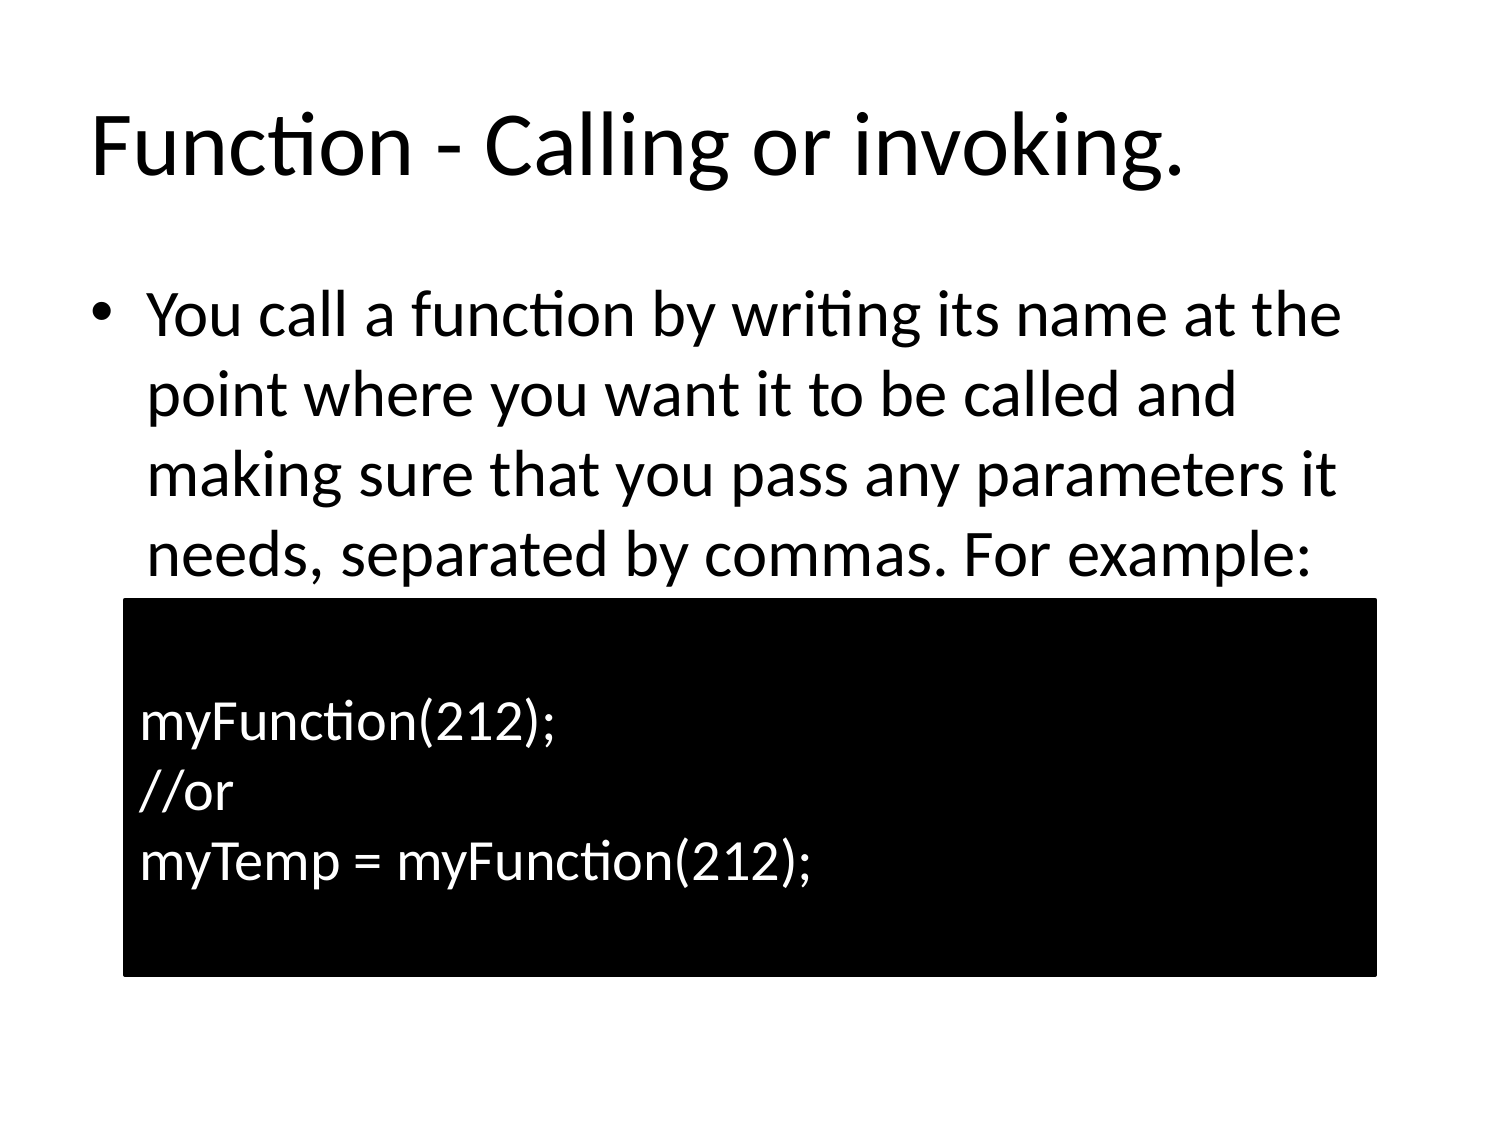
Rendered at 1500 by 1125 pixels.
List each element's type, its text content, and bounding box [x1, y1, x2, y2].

text_box myFunction(212); //or myTemp = myFunction(212); [123, 598, 1377, 977]
title Function - Calling or invoking. [75, 45, 1425, 233]
list You call a function by writing its name at the point where you want it to be called and making sure that you pass any parameters it needs, separated by commas. For example: [75, 262, 1425, 1005]
